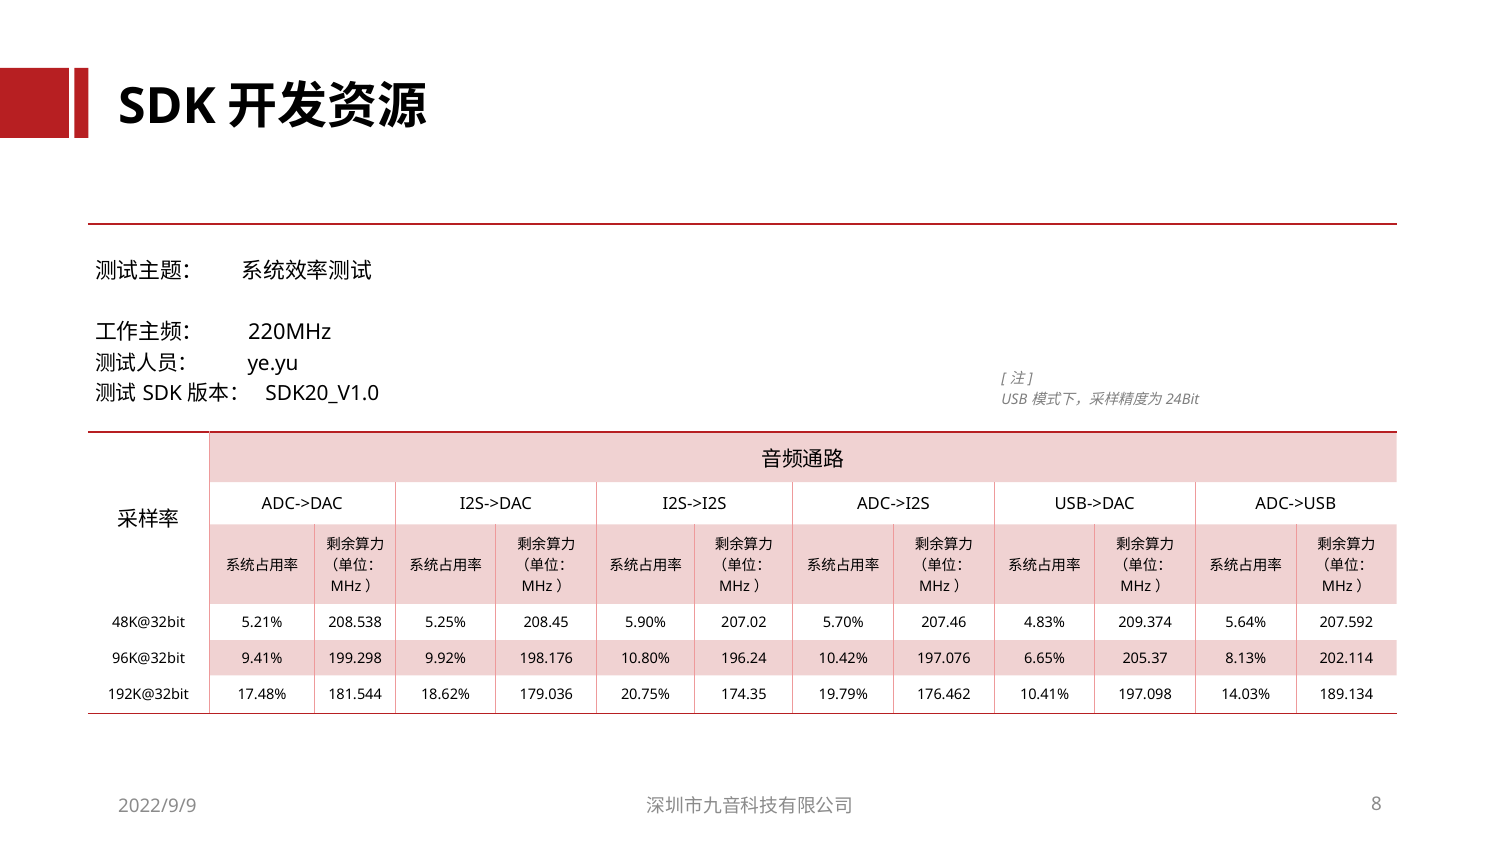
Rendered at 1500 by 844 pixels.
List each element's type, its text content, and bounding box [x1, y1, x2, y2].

table_cell 剩余算力 （单位：MHz） [1297, 524, 1397, 604]
table_cell 9.92% [396, 640, 495, 675]
table_cell 8.13% [1196, 640, 1296, 675]
table_cell 剩余算力 （单位：MHz） [496, 524, 596, 604]
table_cell 系统占用率 [597, 524, 694, 604]
table_cell 剩余算力 （单位：MHz） [1095, 524, 1195, 604]
table_cell 系统占用率 [396, 524, 495, 604]
table_cell I2S->I2S [597, 482, 792, 524]
text_box SDK开发资源 [103, 66, 1154, 142]
table_cell 10.42% [793, 640, 893, 675]
slide_number 8 [1059, 782, 1397, 828]
table_cell 208.538 [315, 604, 395, 640]
table_cell 剩余算力 （单位：MHz） [695, 524, 792, 604]
table_cell 207.02 [695, 604, 792, 640]
table_cell 10.41% [995, 675, 1094, 713]
table_cell 6.65% [995, 640, 1094, 675]
table_cell 189.134 [1297, 675, 1397, 713]
table_cell 10.80% [597, 640, 694, 675]
table_cell 17.48% [210, 675, 314, 713]
table_cell 205.37 [1095, 640, 1195, 675]
table_cell 199.298 [315, 640, 395, 675]
table_cell 20.75% [597, 675, 694, 713]
table_cell 197.098 [1095, 675, 1195, 713]
table_cell 174.35 [695, 675, 792, 713]
table_cell 19.79% [793, 675, 893, 713]
table_cell 剩余算力 （单位：MHz） [894, 524, 994, 604]
table_cell 197.076 [894, 640, 994, 675]
table_cell 9.41% [210, 640, 314, 675]
table_cell 音频通路 [210, 433, 1397, 482]
table_cell 196.24 [695, 640, 792, 675]
table_cell 48K@32bit [88, 604, 209, 640]
table_cell 5.70% [793, 604, 893, 640]
table_cell 96K@32bit [88, 640, 209, 675]
table_cell 181.544 [315, 675, 395, 713]
table_cell 18.62% [396, 675, 495, 713]
table_cell 176.462 [894, 675, 994, 713]
table_cell 14.03% [1196, 675, 1296, 713]
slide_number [103, 782, 441, 828]
table_cell 系统占用率 [1196, 524, 1296, 604]
table_header 测试主题： 系统效率测试 工作主频： 220MHz 测试人员： ye.yu 测试SDK版本： SDK20_V1.0 [88, 225, 994, 431]
table_cell 208.45 [496, 604, 596, 640]
table_header [注] USB模式下，采样精度为24Bit [994, 225, 1397, 431]
table_cell 202.114 [1297, 640, 1397, 675]
table_cell 5.64% [1196, 604, 1296, 640]
table_cell 179.036 [496, 675, 596, 713]
table_cell 207.592 [1297, 604, 1397, 640]
table_cell 采样率 [88, 433, 209, 604]
footer 深圳市九音科技有限公司 [496, 782, 1004, 828]
table_cell 系统占用率 [210, 524, 314, 604]
table_cell 4.83% [995, 604, 1094, 640]
table_cell ADC->DAC [210, 482, 395, 524]
table_cell ADC->I2S [793, 482, 994, 524]
table_cell 5.90% [597, 604, 694, 640]
table_cell 剩余算力 （单位：MHz） [315, 524, 395, 604]
table_cell 207.46 [894, 604, 994, 640]
table_cell 5.25% [396, 604, 495, 640]
table_cell 209.374 [1095, 604, 1195, 640]
table_cell ADC->USB [1196, 482, 1397, 524]
table_cell 5.21% [210, 604, 314, 640]
table_cell 192K@32bit [88, 675, 209, 713]
table_cell 198.176 [496, 640, 596, 675]
table_cell I2S->DAC [396, 482, 596, 524]
table_cell USB->DAC [995, 482, 1195, 524]
table_cell 系统占用率 [793, 524, 893, 604]
table_cell 系统占用率 [995, 524, 1094, 604]
